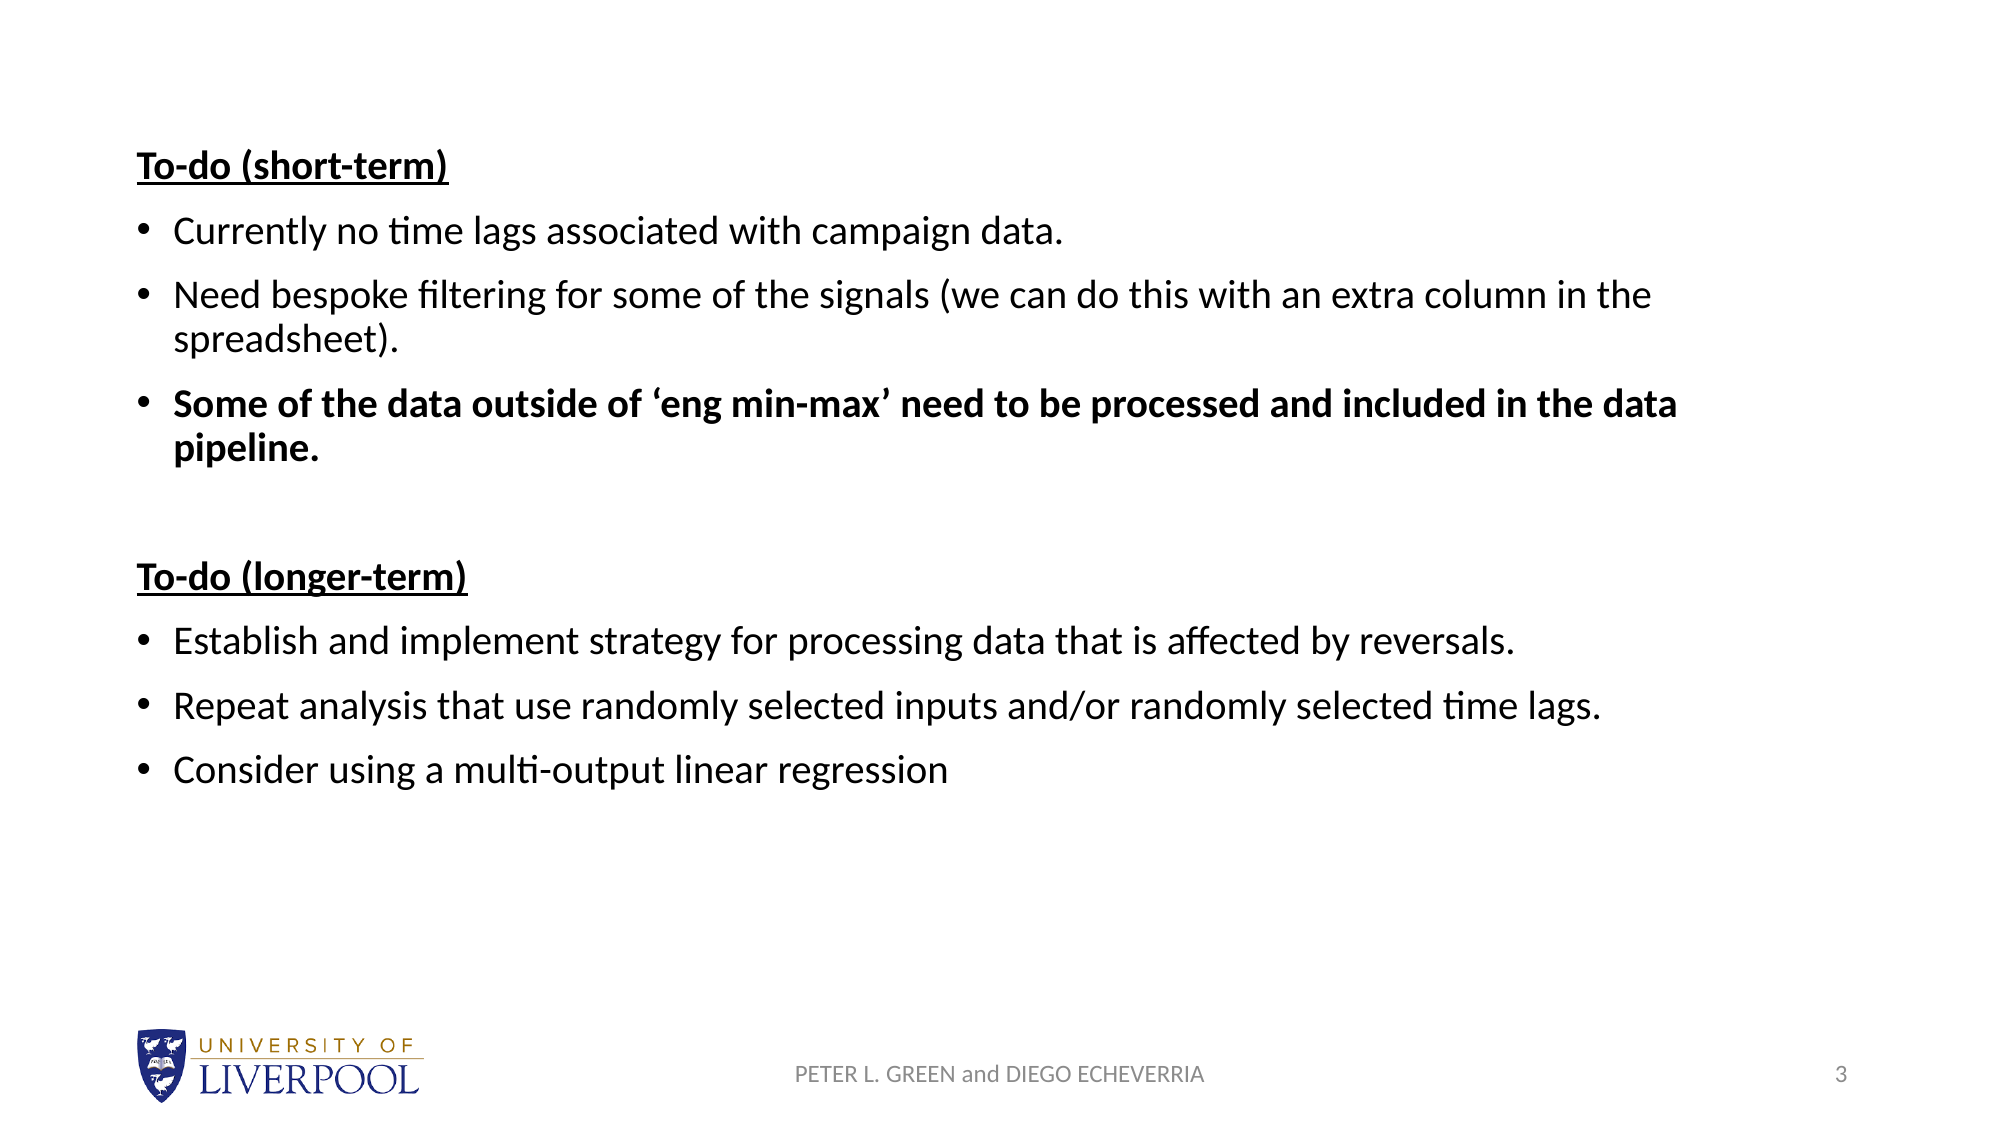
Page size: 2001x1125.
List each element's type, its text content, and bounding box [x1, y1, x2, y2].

list To-do (short-term) Currently no time lags associated with campaign data. Need bespoke filtering for some of the signals (we can do this with an extra column in the spreadsheet). Some of the data outside of ‘eng min-max’ need to be processed and included in the data pipeline. To-do (longer-term) Establish and implement strategy for processing data that is affected by reversals. Repeat analysis that use randomly selected inputs and/or randomly selected time lags. Consider using a multi-output linear regression [121, 137, 1847, 851]
picture [137, 1029, 424, 1103]
footer PETER L. GREEN and DIEGO ECHEVERRIA [662, 1042, 1338, 1103]
slide_number 3 [1412, 1042, 1863, 1103]
